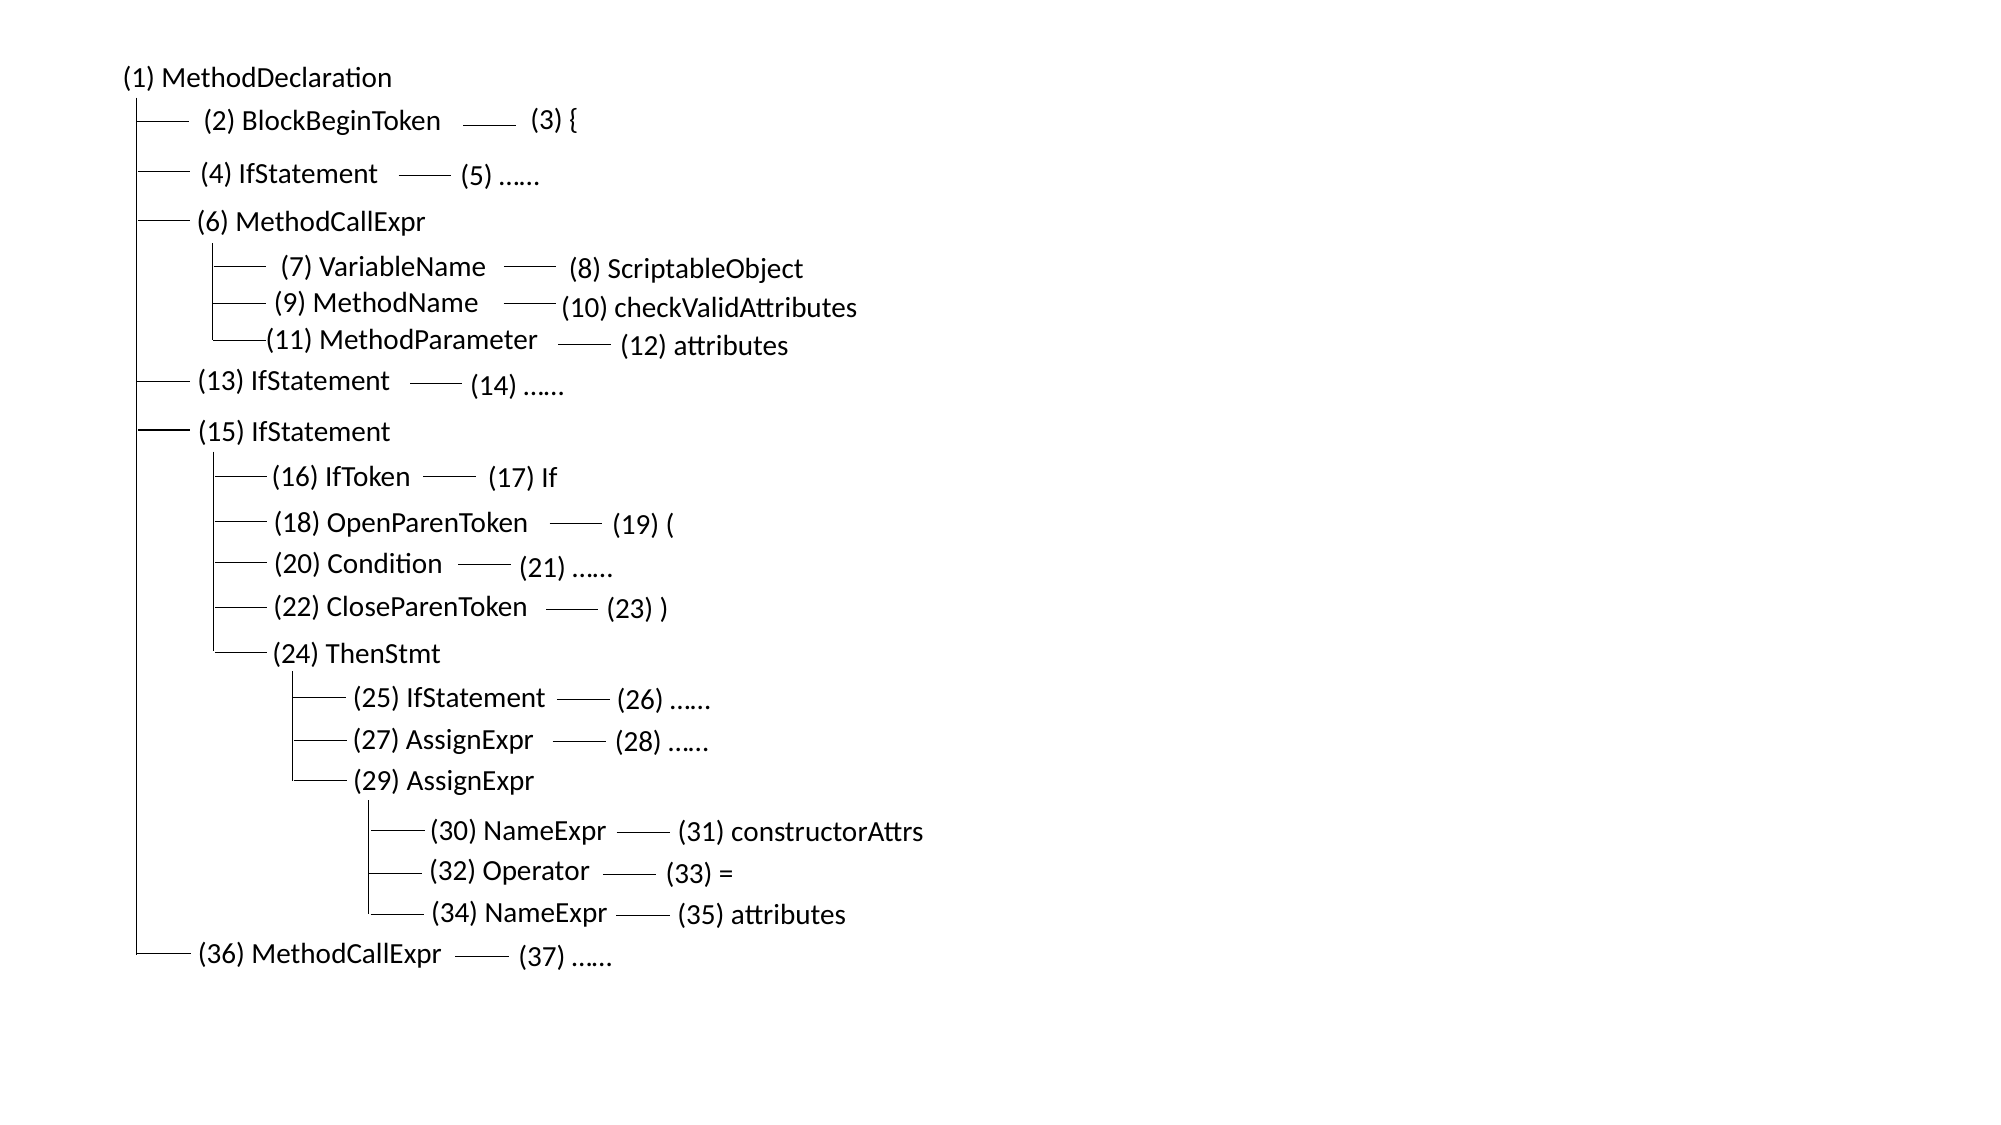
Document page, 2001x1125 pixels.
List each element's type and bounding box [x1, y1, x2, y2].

text_box [107, 50, 953, 981]
